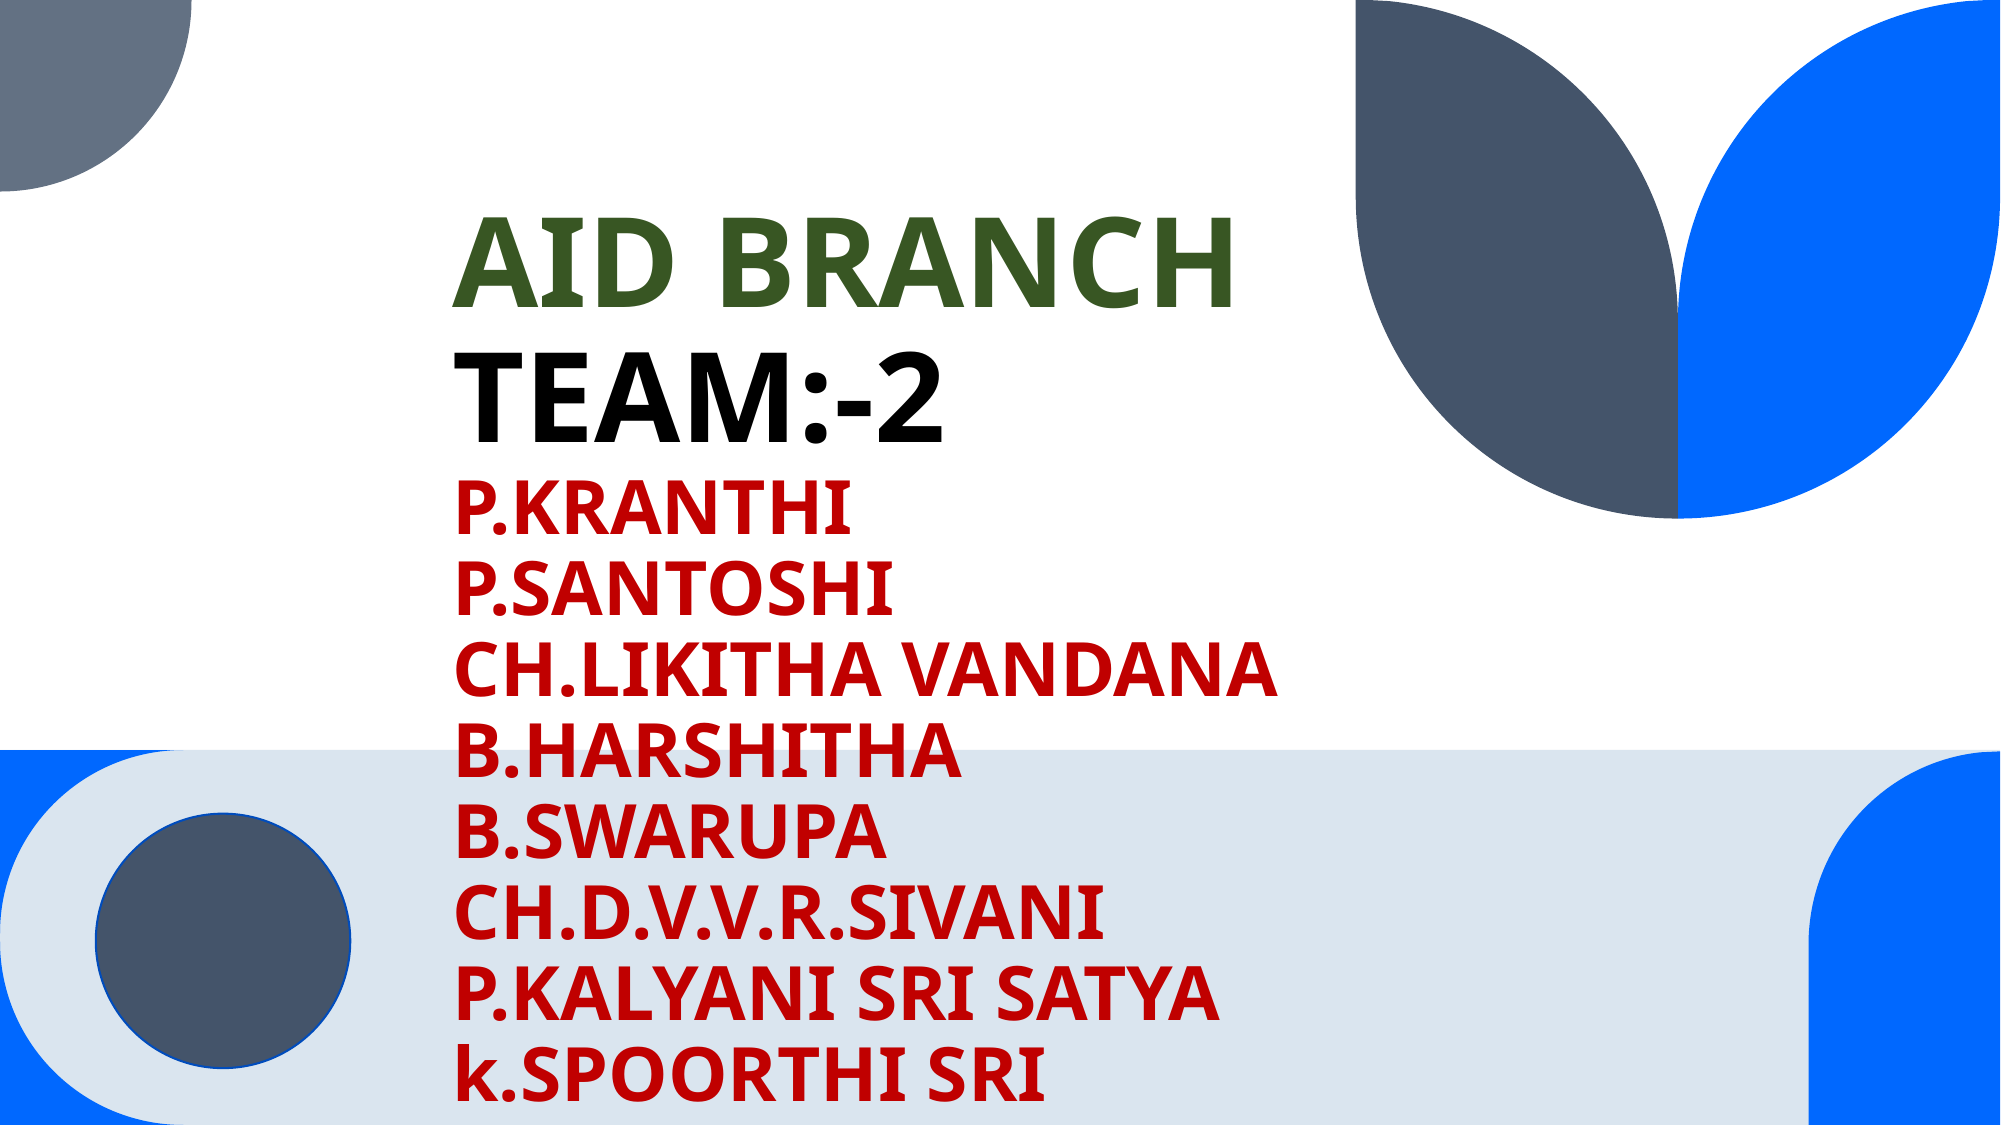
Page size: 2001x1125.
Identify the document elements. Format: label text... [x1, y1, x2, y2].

title AID BRANCH TEAM:-2 P.KRANTHI P.SANTOSHI CH.LIKITHA VANDANA B.HARSHITHA B.SWARUPA CH.D.V.V.R.SIVANI P.KALYANI SRI SATYA k.SPOORTHI SRI [437, 477, 1750, 1125]
